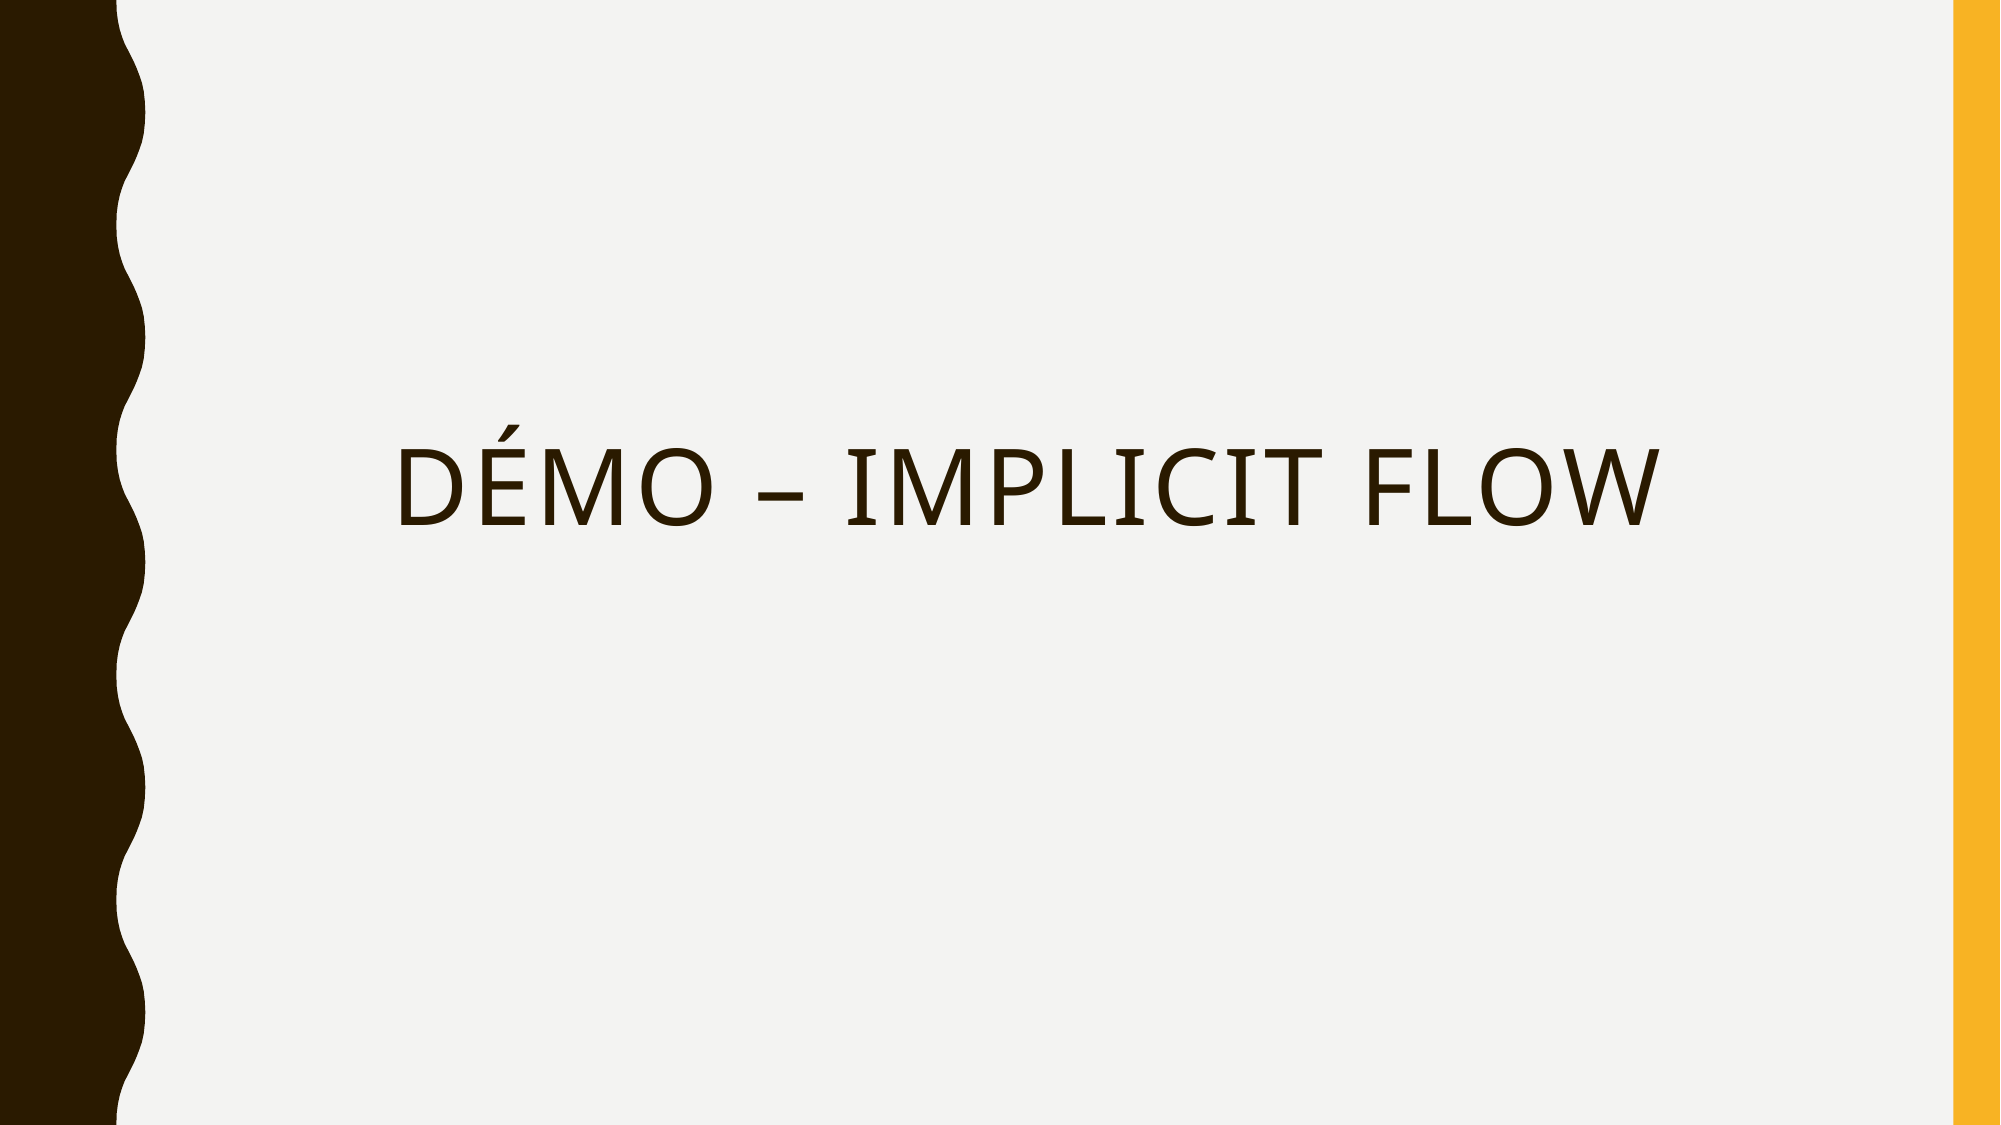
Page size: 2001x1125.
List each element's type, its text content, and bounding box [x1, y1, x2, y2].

title Démo – Implicit flow [164, 426, 1890, 644]
